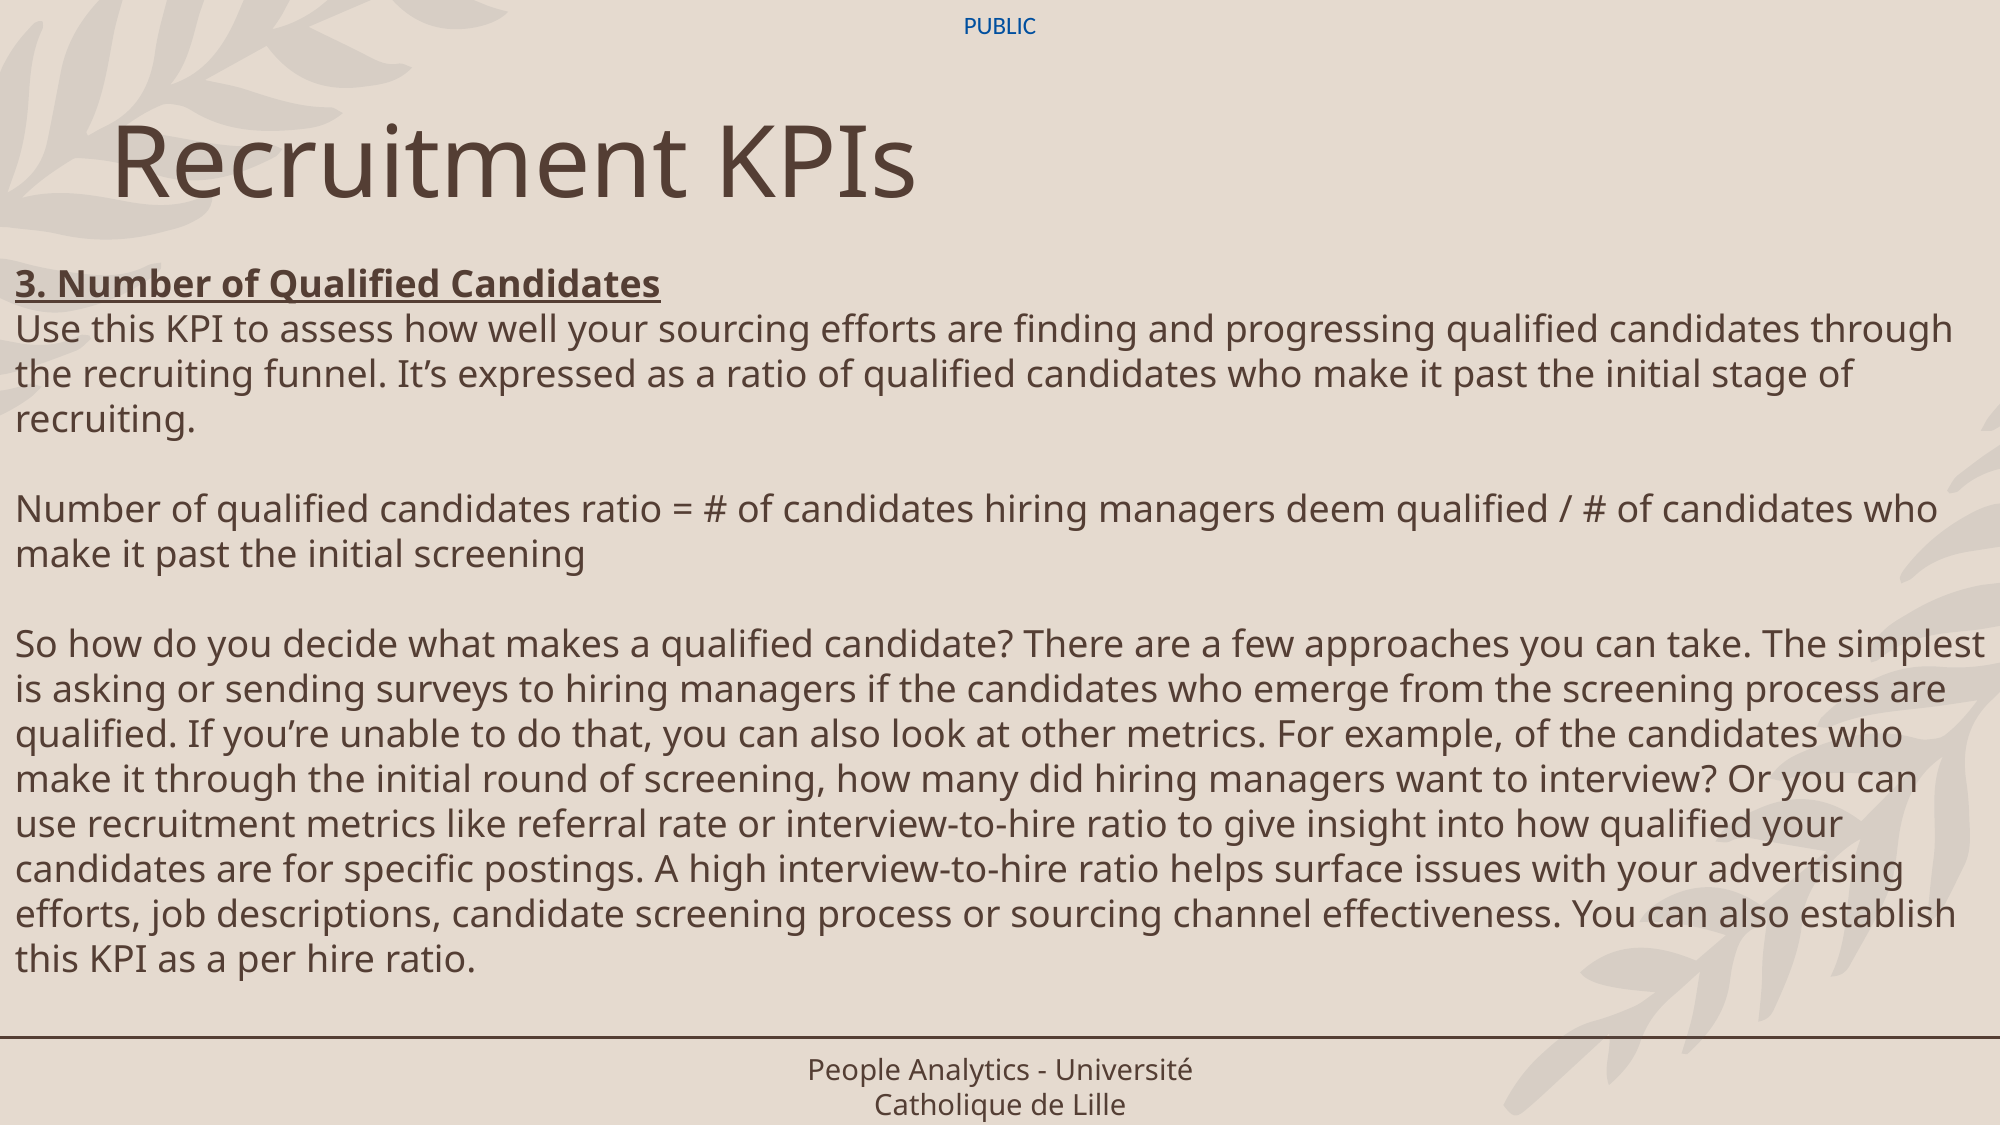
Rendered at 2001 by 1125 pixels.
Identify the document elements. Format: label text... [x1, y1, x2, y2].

text_box 3. Number of Qualified Candidates Use this KPI to assess how well your sourcing efforts are finding and progressing qualified candidates through the recruiting funnel. It’s expressed as a ratio of qualified candidates who make it past the initial stage of recruiting. Number of qualified candidates ratio = # of candidates hiring managers deem qualified / # of candidates who make it past the initial screening So how do you decide what makes a qualified candidate? There are a few approaches you can take. The simplest is asking or sending surveys to hiring managers if the candidates who emerge from the screening process are qualified. If you’re unable to do that, you can also look at other metrics. For example, of the candidates who make it through the initial round of screening, how many did hiring managers want to interview? Or you can use recruitment metrics like referral rate or interview-to-hire ratio to give insight into how qualified your candidates are for specific postings. A high interview-to-hire ratio helps surface issues with your advertising efforts, job descriptions, candidate screening process or sourcing channel effectiveness. You can also establish this KPI as a per hire ratio. [0, 252, 2000, 988]
title Recruitment KPIs [94, 115, 1595, 227]
footer People Analytics - Université Catholique de Lille [718, 1060, 1283, 1112]
